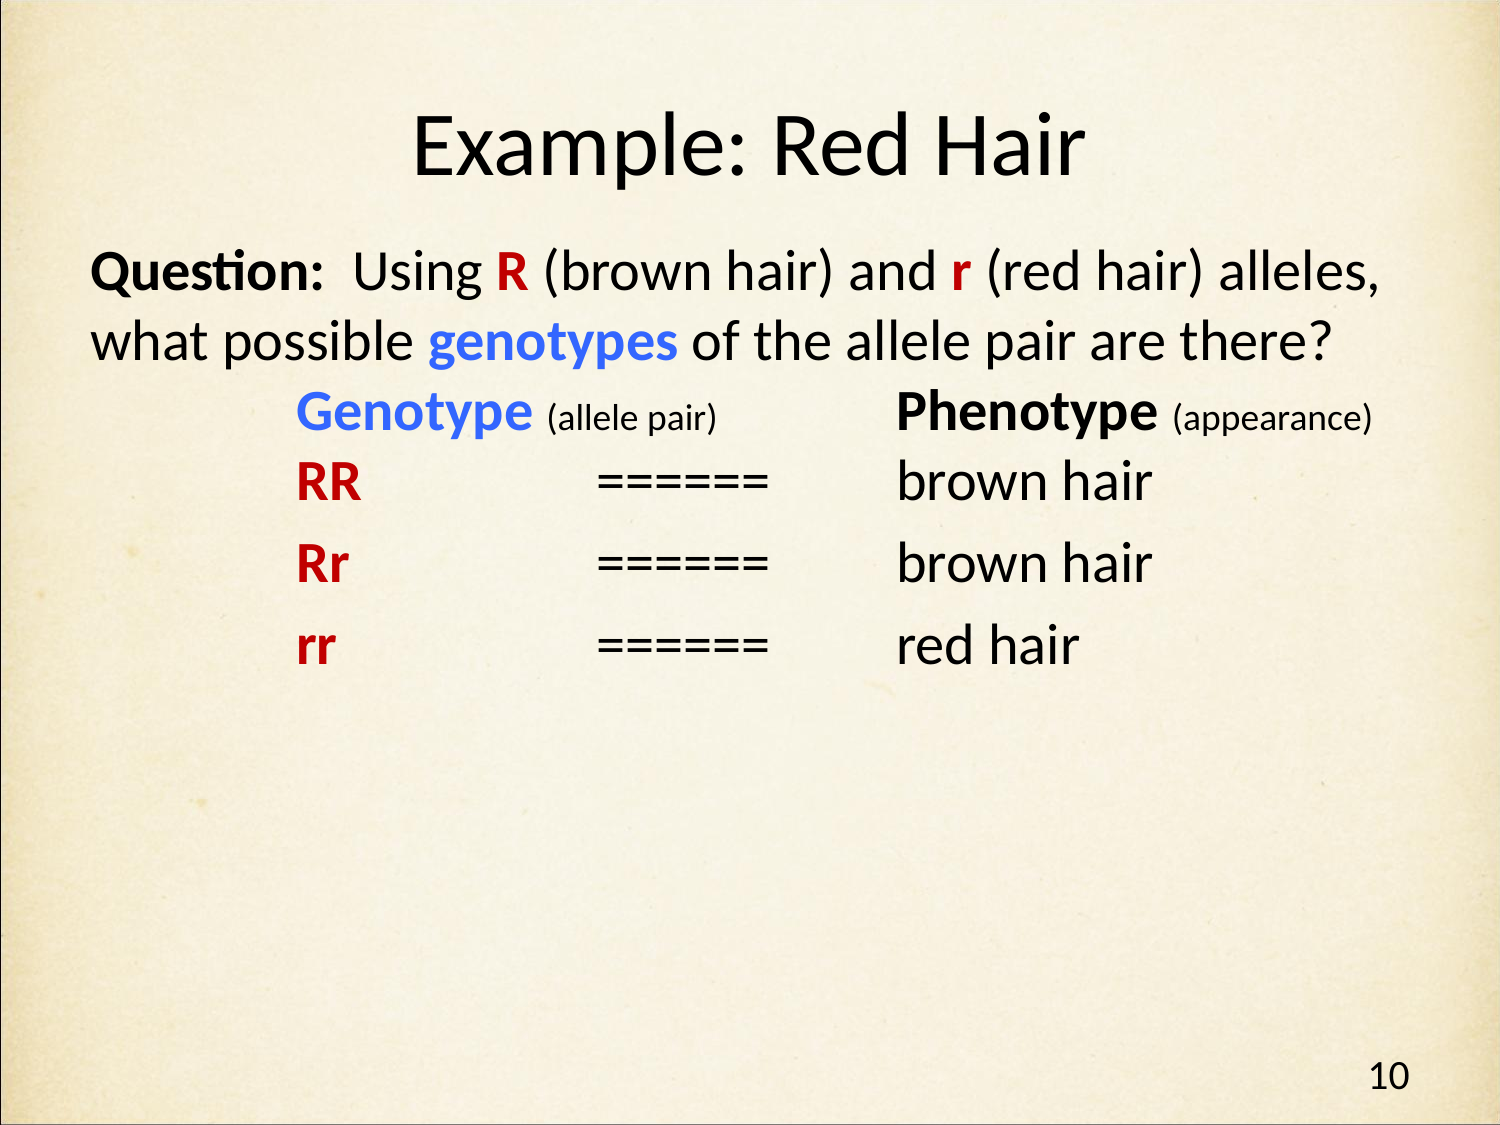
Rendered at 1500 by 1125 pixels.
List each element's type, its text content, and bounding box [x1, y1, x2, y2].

title Example: Red Hair [75, 45, 1425, 224]
slide_number 10 [1074, 1042, 1425, 1103]
picture [0, 0, 1500, 1125]
list Question: Using R (brown hair) and r (red hair) alleles, what possible genotypes of the allele pair are there? Genotype (allele pair) Phenotype (appearance) RR ====== brown hair Rr ====== brown hair rr ====== red hair [75, 224, 1425, 1075]
